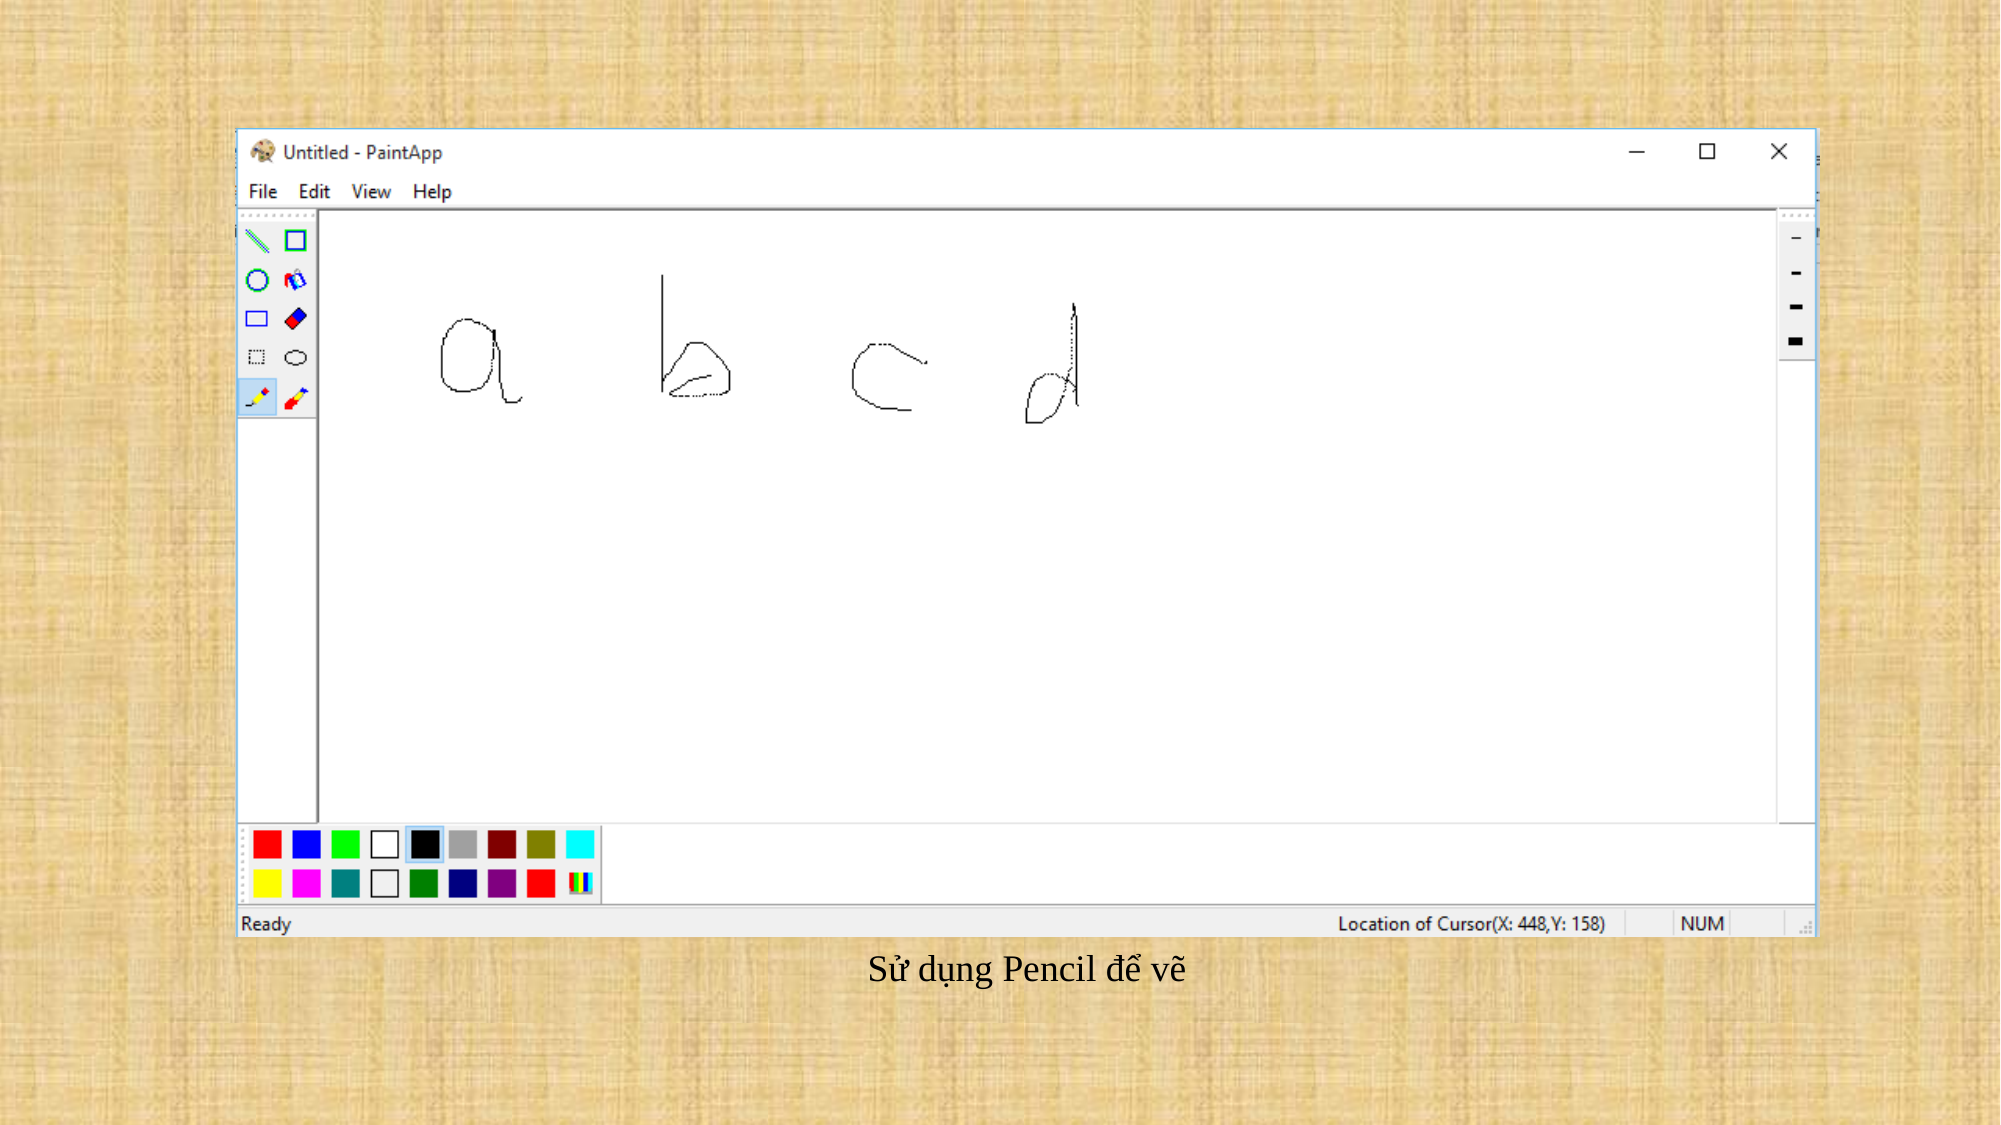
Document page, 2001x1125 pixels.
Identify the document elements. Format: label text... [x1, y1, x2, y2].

picture [0, 0, 2001, 1125]
text_box Sử dụng Pencil để vẽ [852, 937, 1202, 997]
